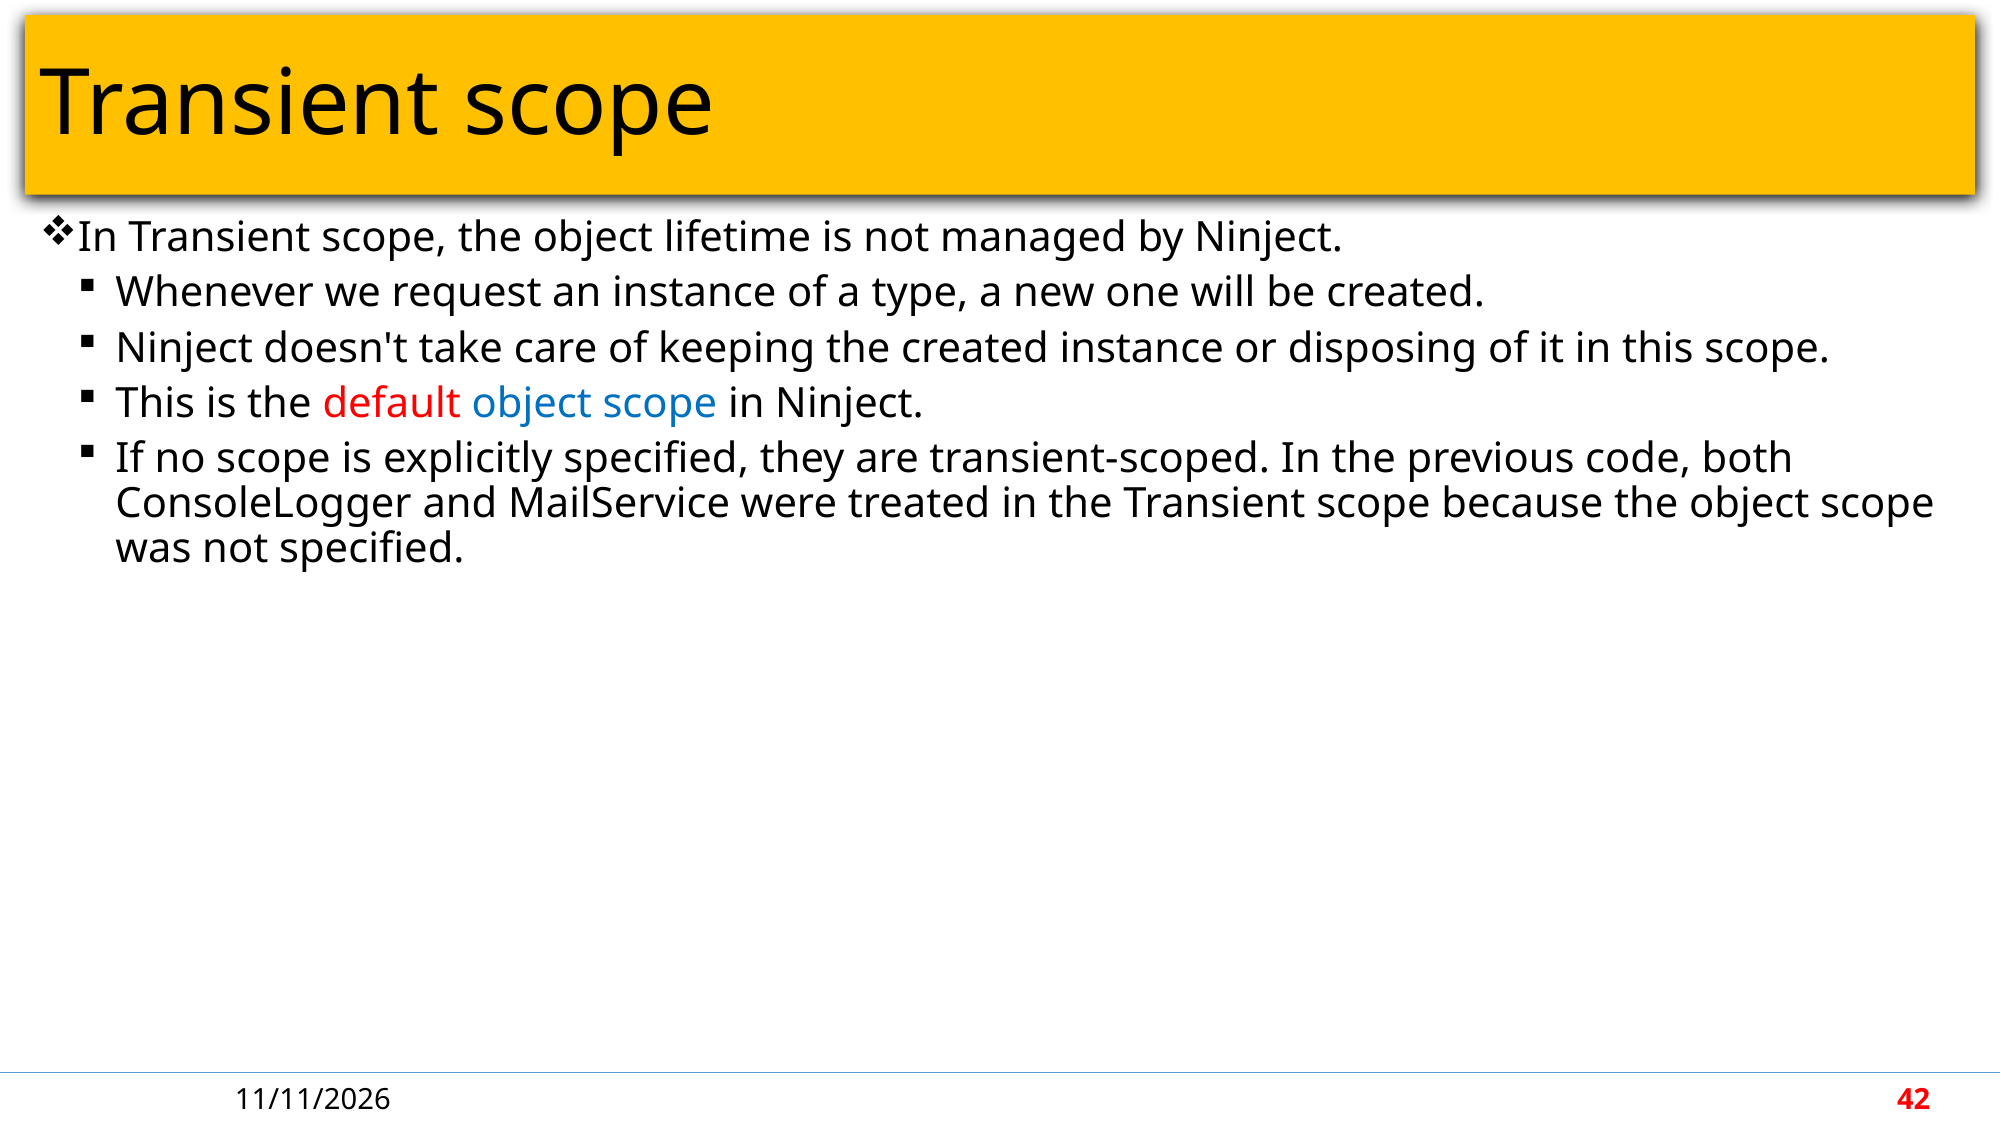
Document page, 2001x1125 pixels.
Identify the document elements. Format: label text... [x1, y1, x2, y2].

list In Transient scope, the object lifetime is not managed by Ninject. Whenever we request an instance of a type, a new one will be created. Ninject doesn't take care of keeping the created instance or disposing of it in this scope. This is the default object scope in Ninject. If no scope is explicitly specified, they are transient-scoped. In the previous code, both ConsoleLogger and MailService were treated in the Transient scope because the object scope was not specified. [24, 208, 1975, 1063]
title Transient scope [24, 14, 1975, 195]
slide_number 42 [1495, 1072, 1946, 1115]
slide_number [220, 1072, 671, 1115]
